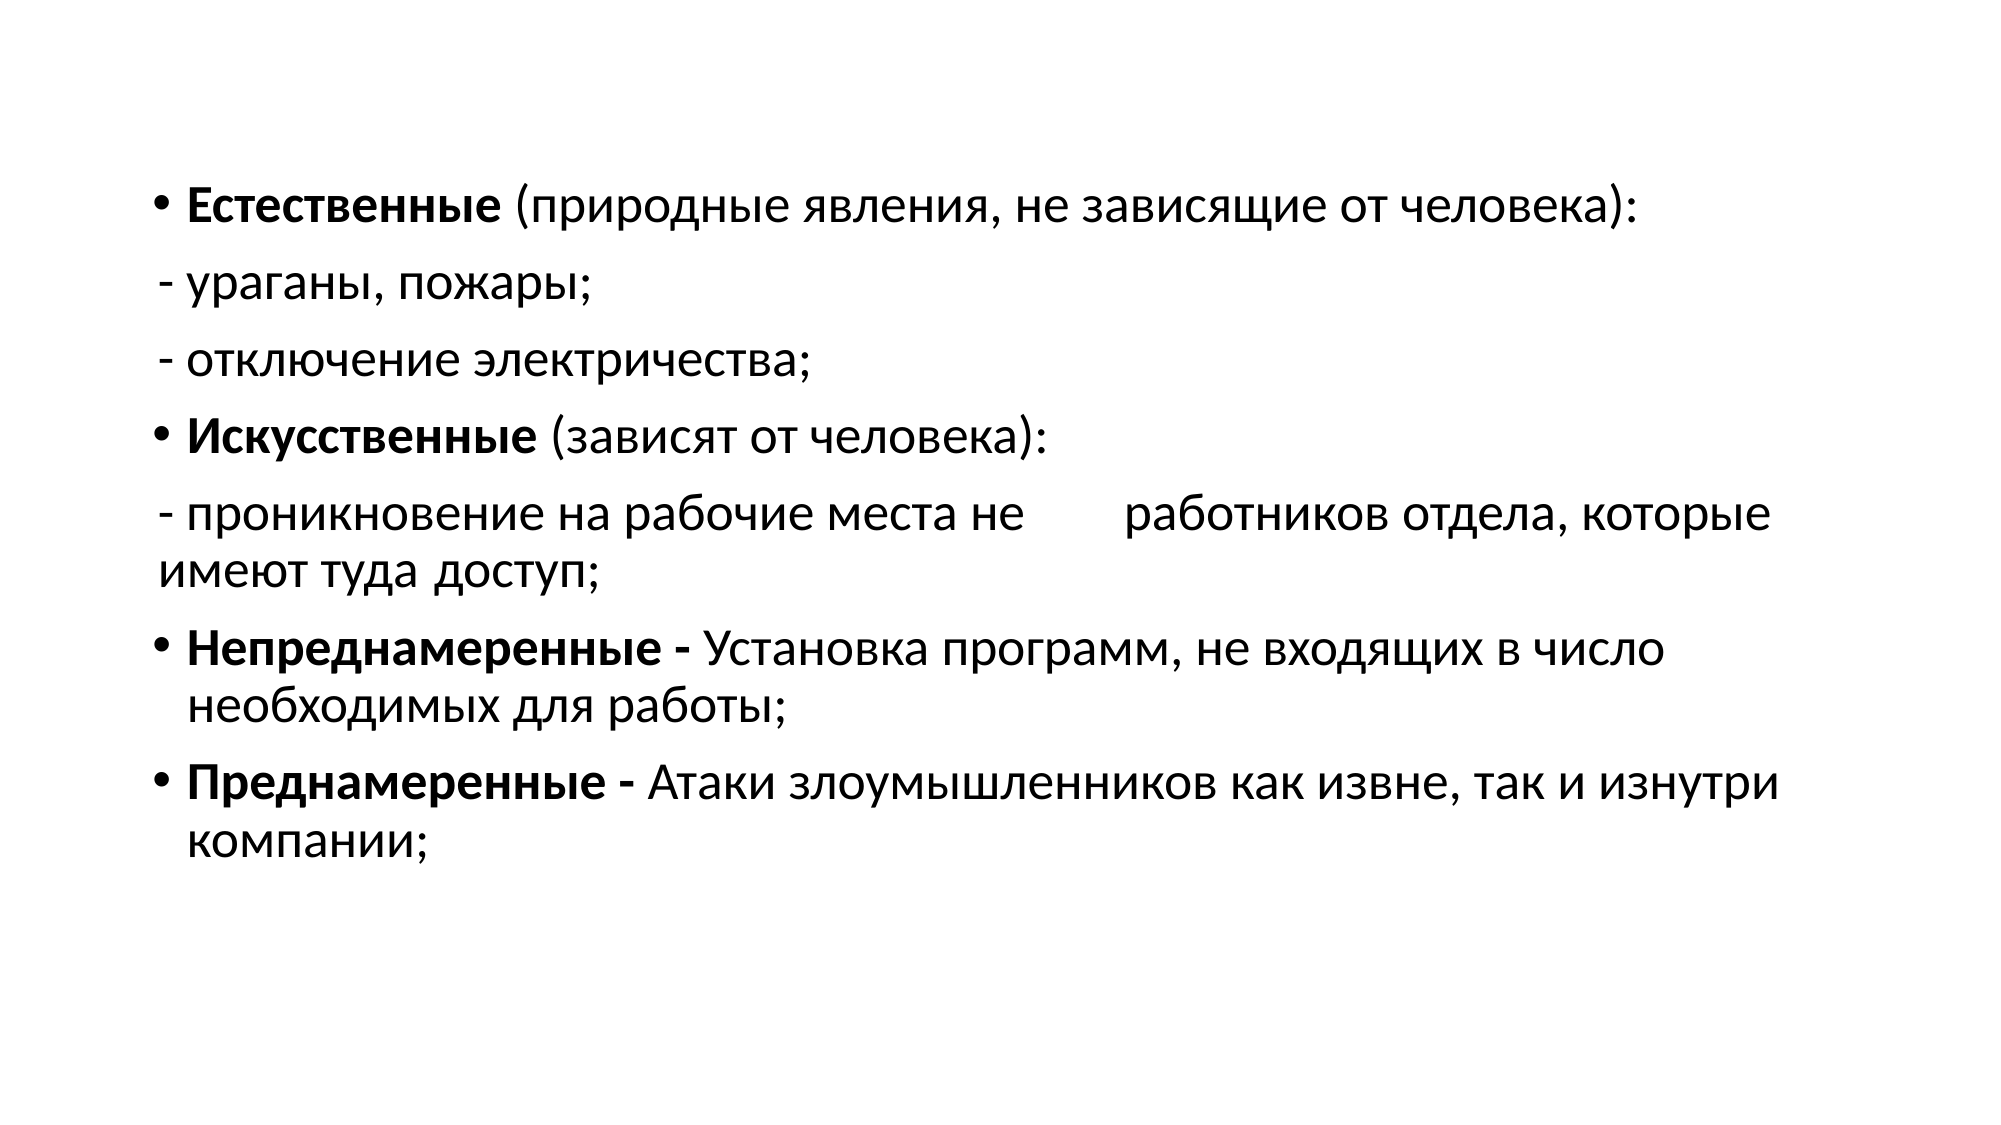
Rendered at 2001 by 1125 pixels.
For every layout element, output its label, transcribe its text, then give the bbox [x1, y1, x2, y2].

list Естественные (природные явления, не зависящие от человека): - ураганы, пожары; - отключение электричества; Искусственные (зависят от человека): - проникновение на рабочие места не работников отдела, которые имеют туда доступ; Непреднамеренные - Установка программ, не входящих в число необходимых для работы; Преднамеренные - Атаки злоумышленников как извне, так и изнутри компании; [137, 168, 1863, 883]
